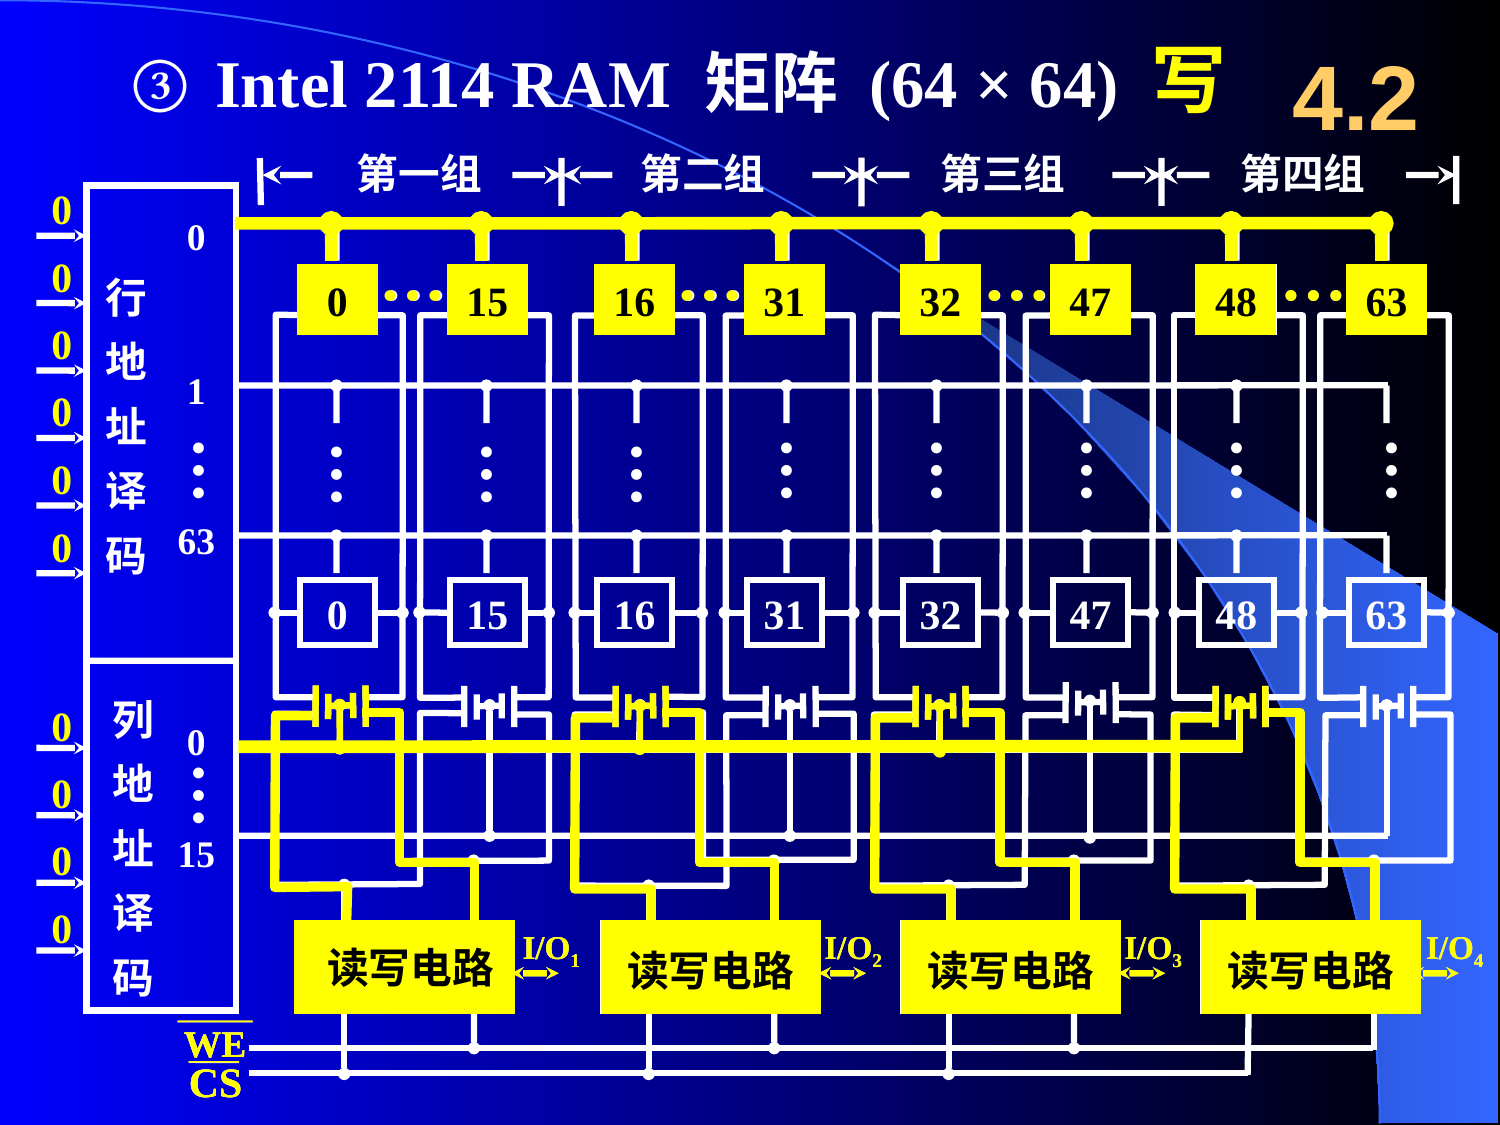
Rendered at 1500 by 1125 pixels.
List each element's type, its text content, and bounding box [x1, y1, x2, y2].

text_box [259, 139, 1457, 175]
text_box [274, 712, 1375, 925]
text_box ③ Intel 2114 RAM 矩阵 (64 × 64) 写 [99, 24, 1300, 130]
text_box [36, 175, 1500, 1114]
text_box 4.2 [1262, 24, 1450, 139]
